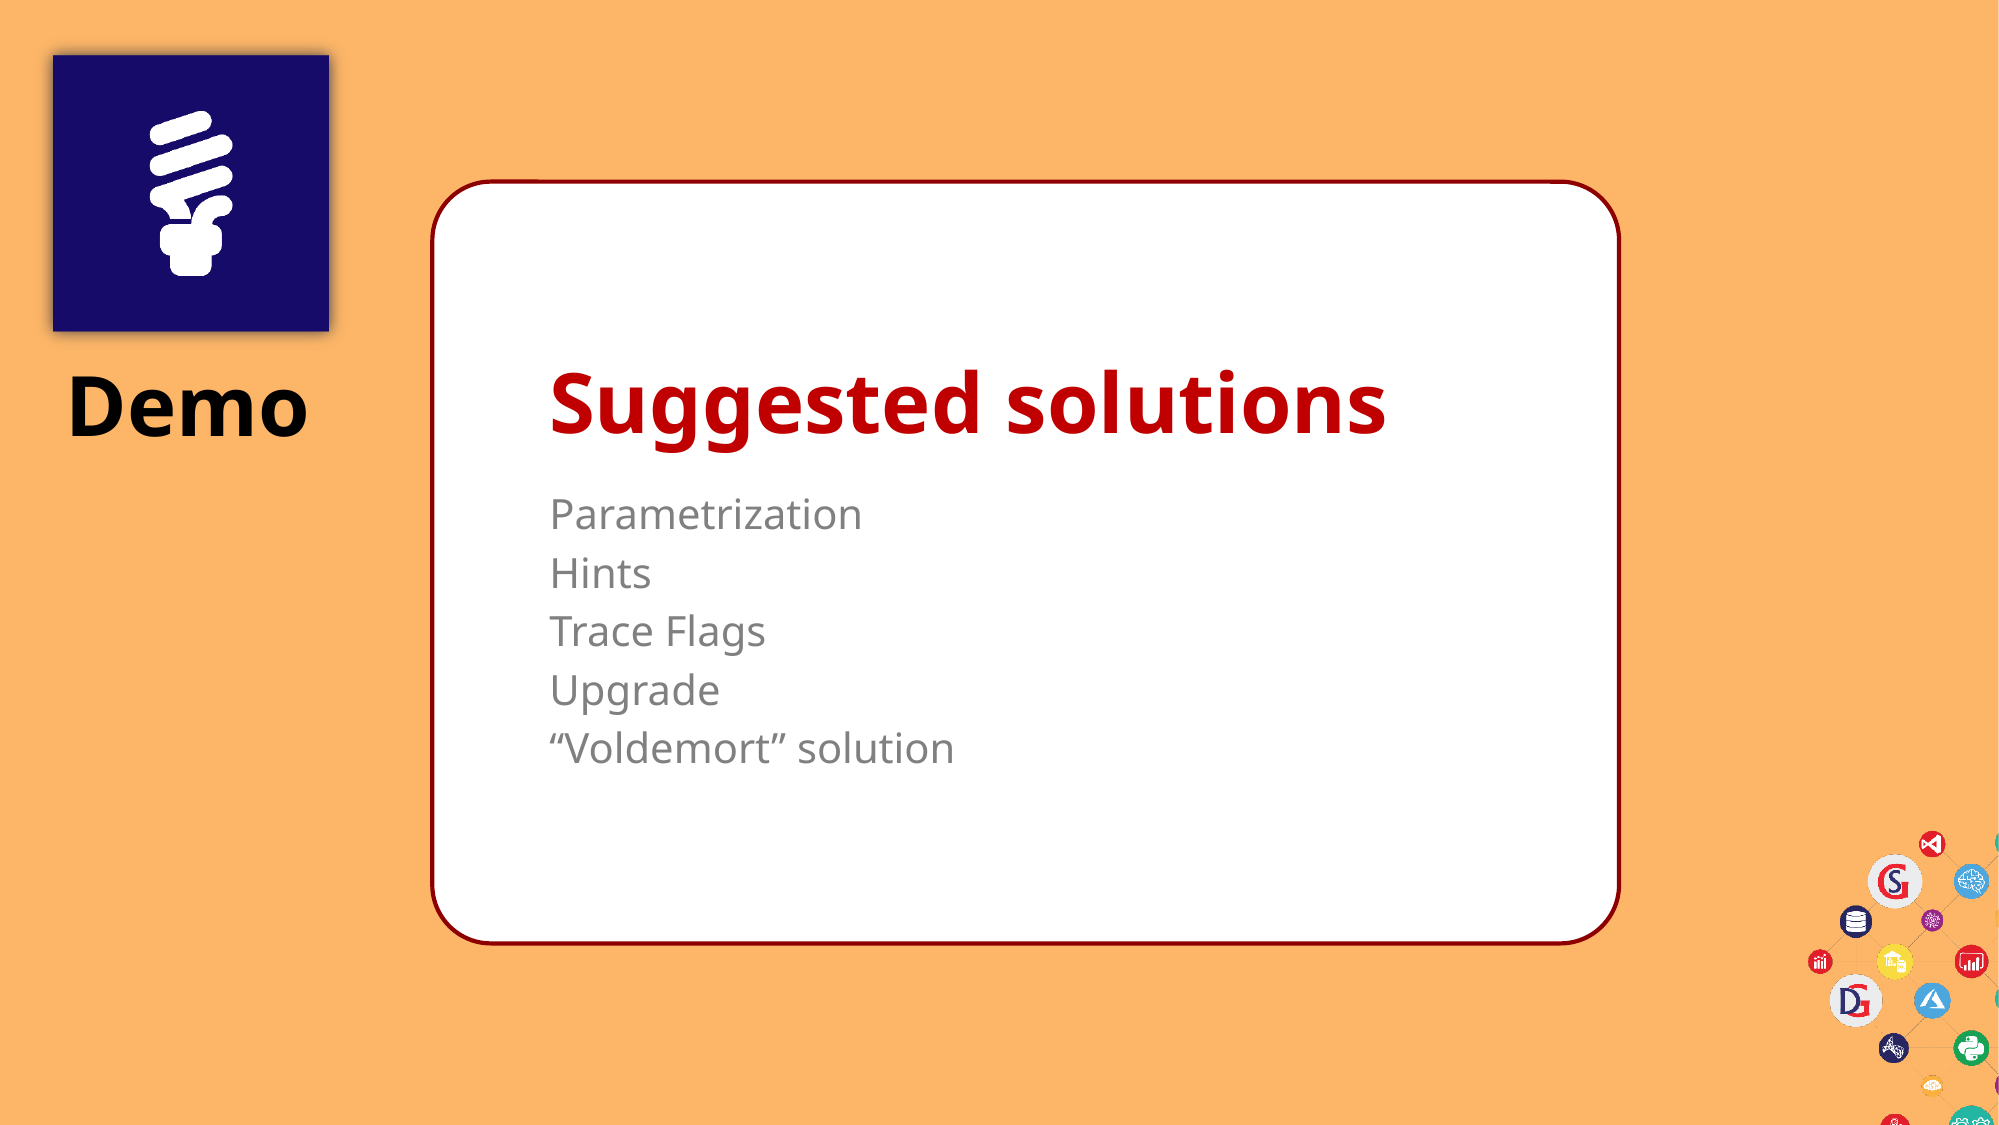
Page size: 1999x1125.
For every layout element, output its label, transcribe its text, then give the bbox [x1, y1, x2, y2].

picture [0, 0, 557, 569]
picture [1802, 822, 1999, 1125]
title Suggested solutions [534, 234, 1659, 458]
list Parametrization Hints Trace Flags Upgrade “Voldemort” solution [534, 480, 1659, 858]
